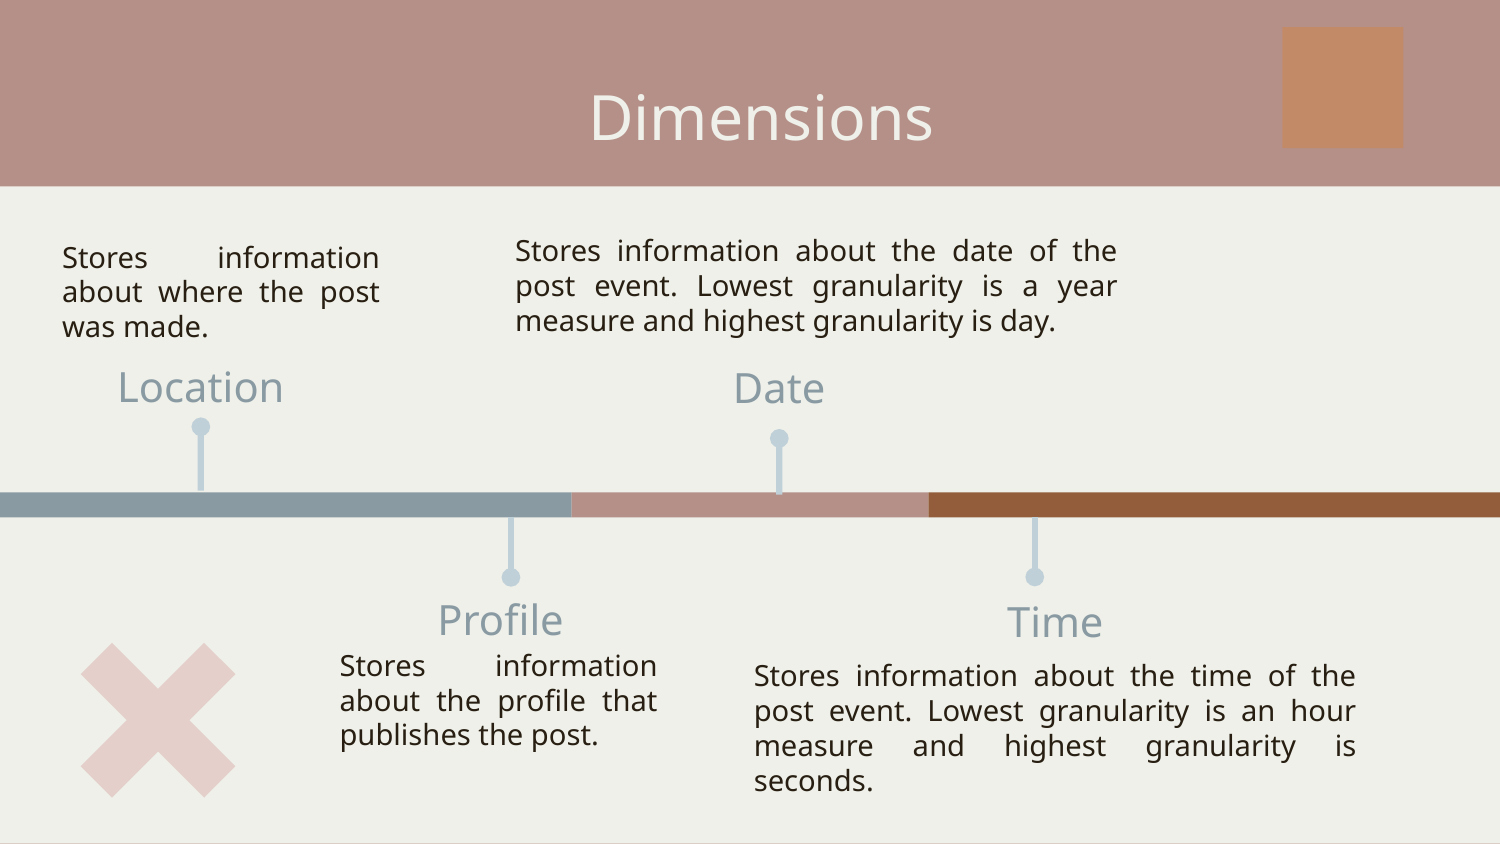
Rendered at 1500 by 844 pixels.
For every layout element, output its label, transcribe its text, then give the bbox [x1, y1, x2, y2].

text_box Stores information about the time of the post event. Lowest granularity is an hour measure and highest granularity is seconds. [738, 642, 1372, 780]
text_box [0, 492, 571, 518]
text_box Stores information about the date of the post event. Lowest granularity is a year measure and highest granularity is day. [500, 217, 1134, 355]
text_box [1282, 27, 1404, 149]
text_box Profile [305, 574, 696, 659]
text_box Date [584, 355, 975, 432]
text_box Location [5, 345, 396, 431]
text_box [571, 492, 928, 518]
title Dimensions [123, 75, 1401, 154]
text_box Stores information about where the post was made. [47, 223, 396, 362]
text_box [928, 492, 1500, 518]
text_box [80, 642, 236, 798]
text_box Time [860, 575, 1251, 642]
text_box Stores information about the profile that publishes the post. [324, 631, 673, 769]
